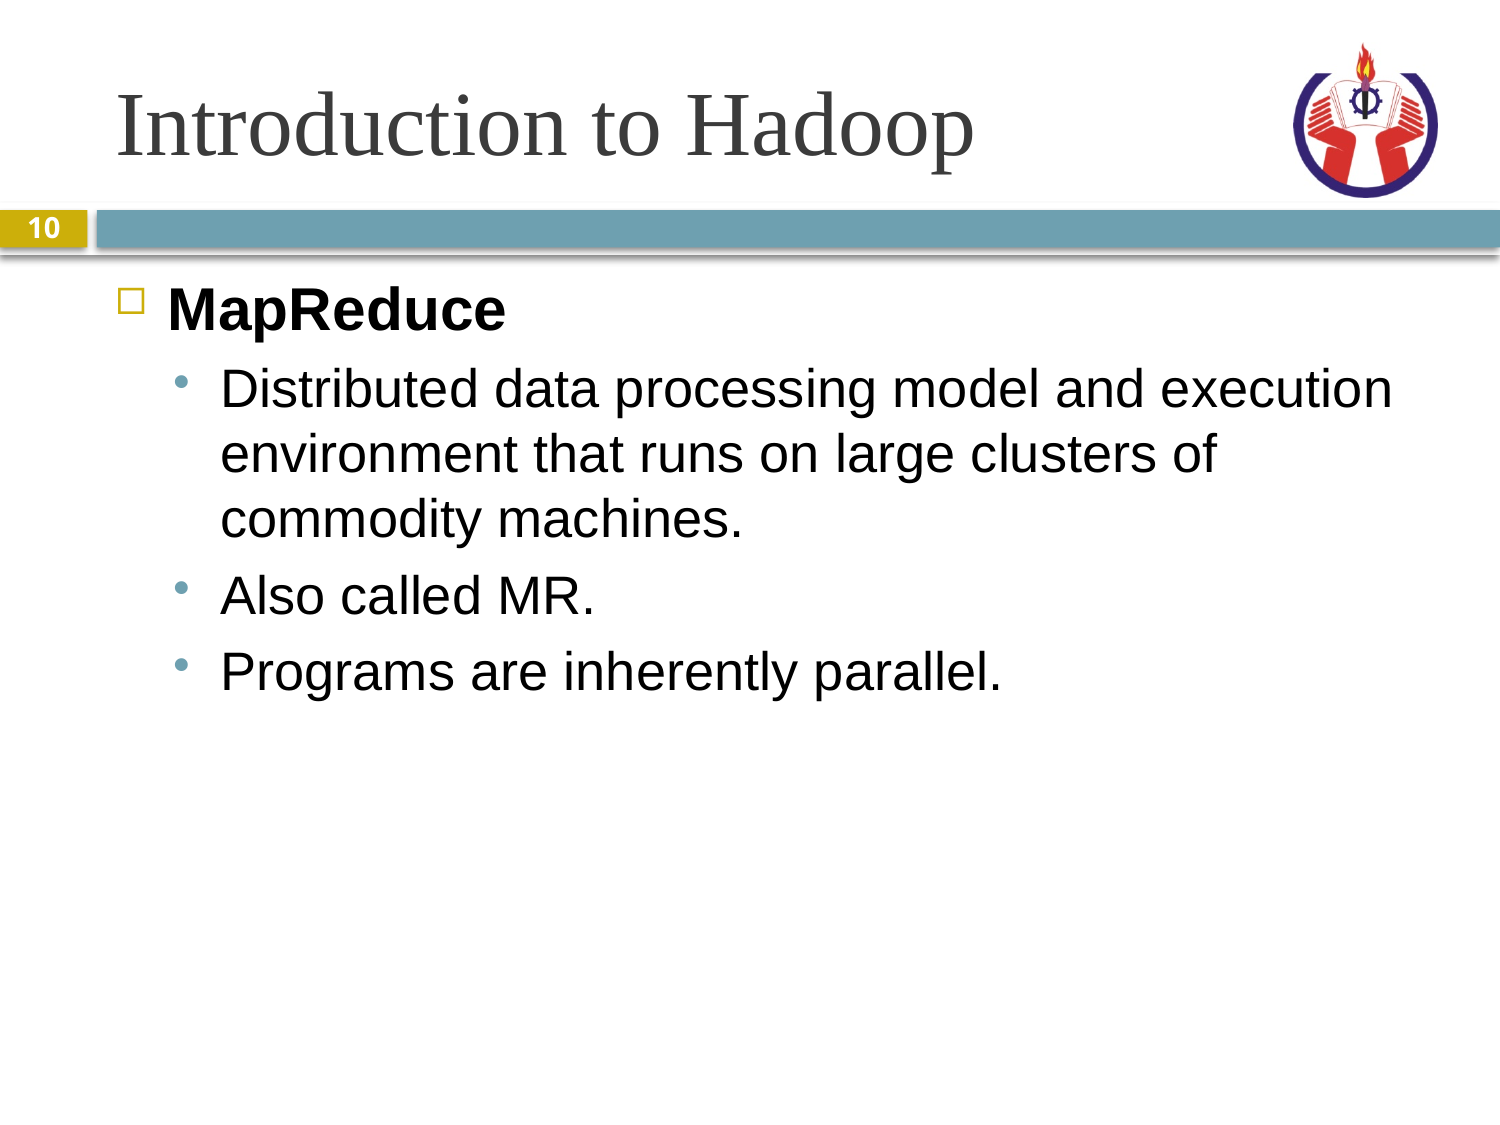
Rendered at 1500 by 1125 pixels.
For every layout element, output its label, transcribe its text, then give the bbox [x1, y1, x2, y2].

list MapReduce Distributed data processing model and execution environment that runs on large clusters of commodity machines. Also called MR. Programs are inherently parallel. [100, 262, 1438, 1000]
title Introduction to Hadoop [100, 37, 1438, 200]
slide_number 10 [0, 208, 88, 249]
